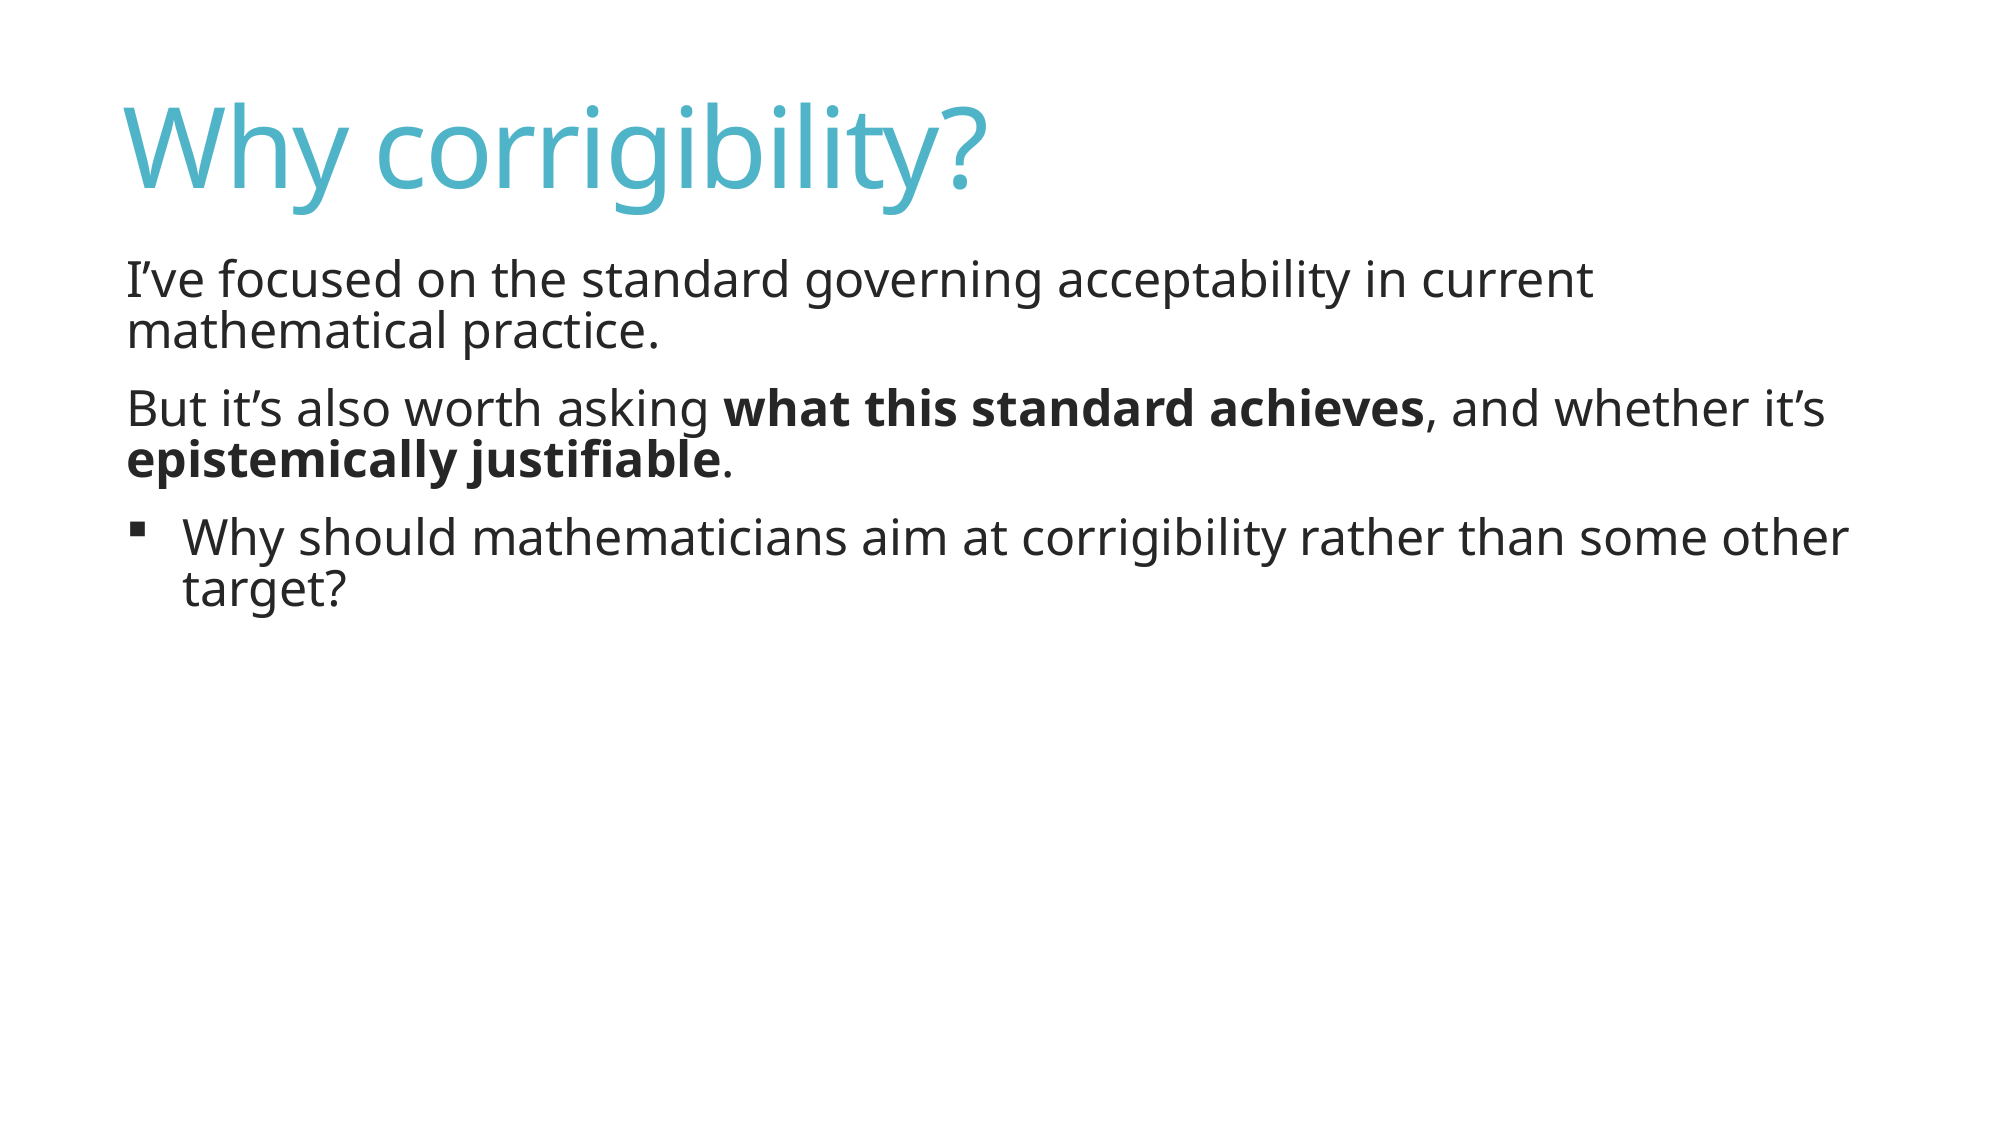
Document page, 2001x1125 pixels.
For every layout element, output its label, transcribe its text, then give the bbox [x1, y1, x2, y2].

title Why corrigibility? [107, 81, 1875, 226]
list I’ve focused on the standard governing acceptability in current mathematical practice. But it’s also worth asking what this standard achieves, and whether it’s epistemically justifiable. Why should mathematicians aim at corrigibility rather than some other target? [111, 249, 1876, 948]
